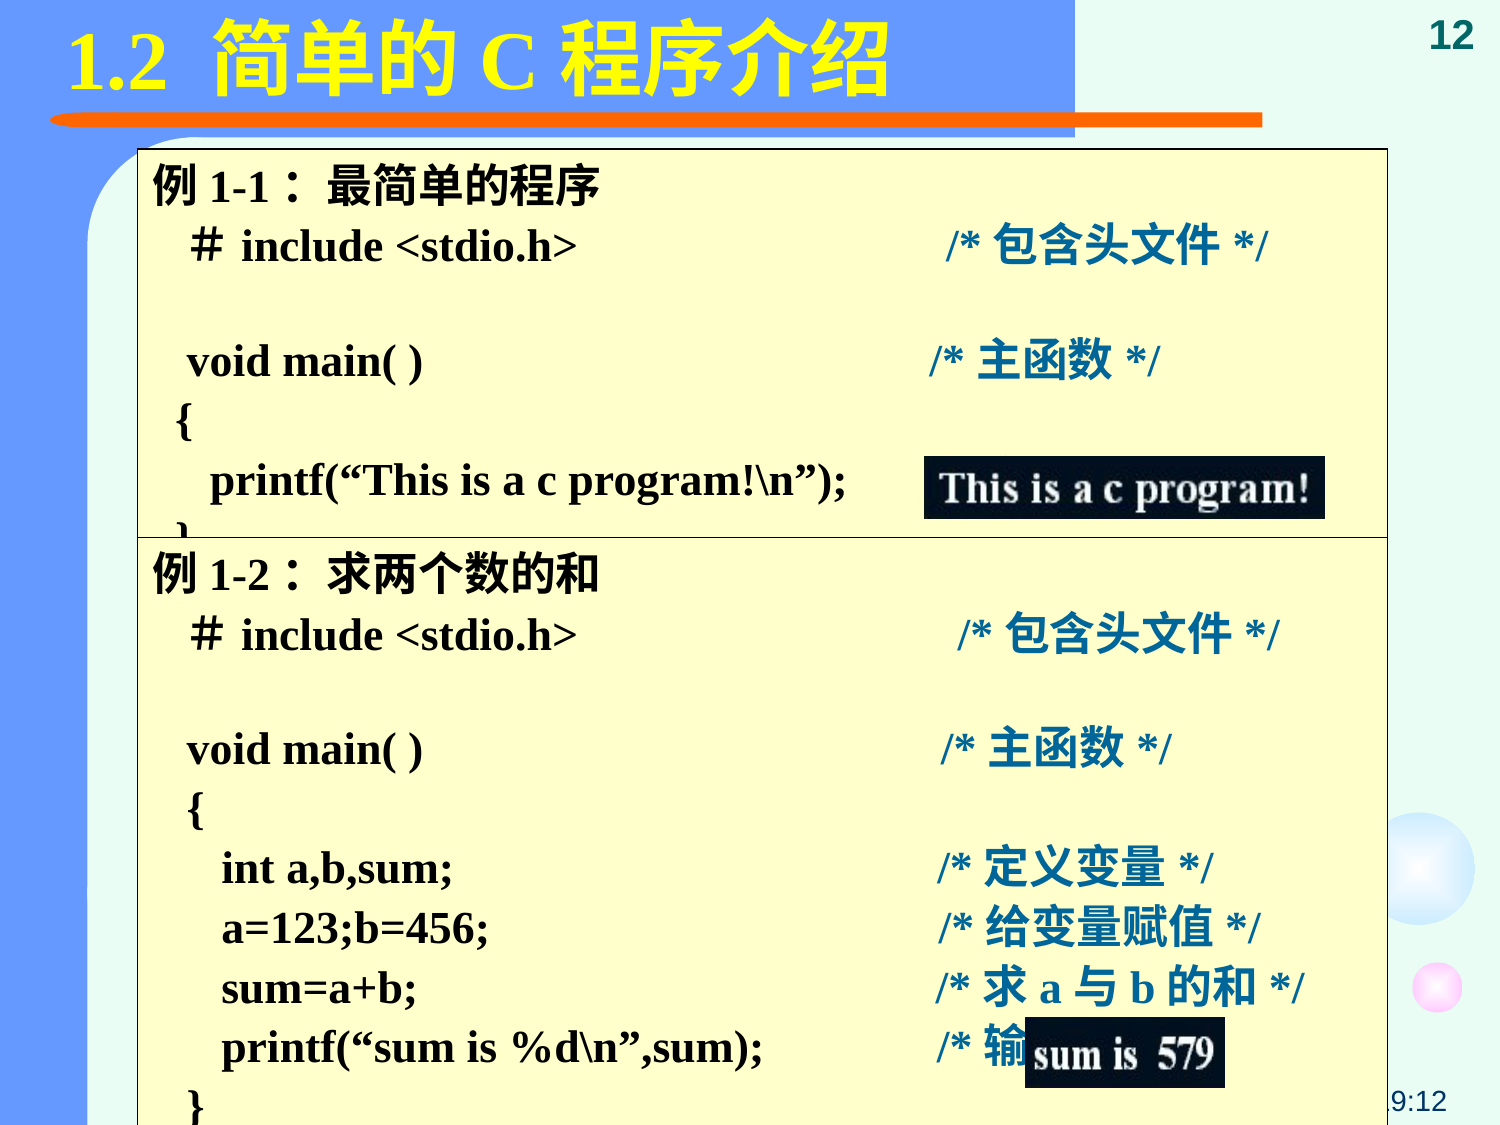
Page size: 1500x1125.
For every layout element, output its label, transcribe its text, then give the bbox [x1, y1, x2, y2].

text_box 例1-2：求两个数的和 ＃include <stdio.h> /*包含头文件*/ void main( ) /*主函数*/ { int a,b,sum; /*定义变量*/ a=123;b=456; /*给变量赋值*/ sum=a+b; /*求a与b的和*/ printf(“sum is %d\n”,sum); /*输出结果*/ } [137, 537, 1388, 1125]
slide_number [1388, 1074, 1463, 1125]
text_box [924, 455, 1326, 519]
slide_number 12 [1403, 0, 1500, 66]
title 1.2 简单的C程序介绍 [49, 0, 1313, 126]
text_box 例1-1：最简单的程序 ＃include <stdio.h> /*包含头文件*/ void main( ) /*主函数*/ { printf(“This is a c program!\n”); /*输出了一句话*/ } [137, 148, 1388, 537]
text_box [1024, 1017, 1226, 1088]
